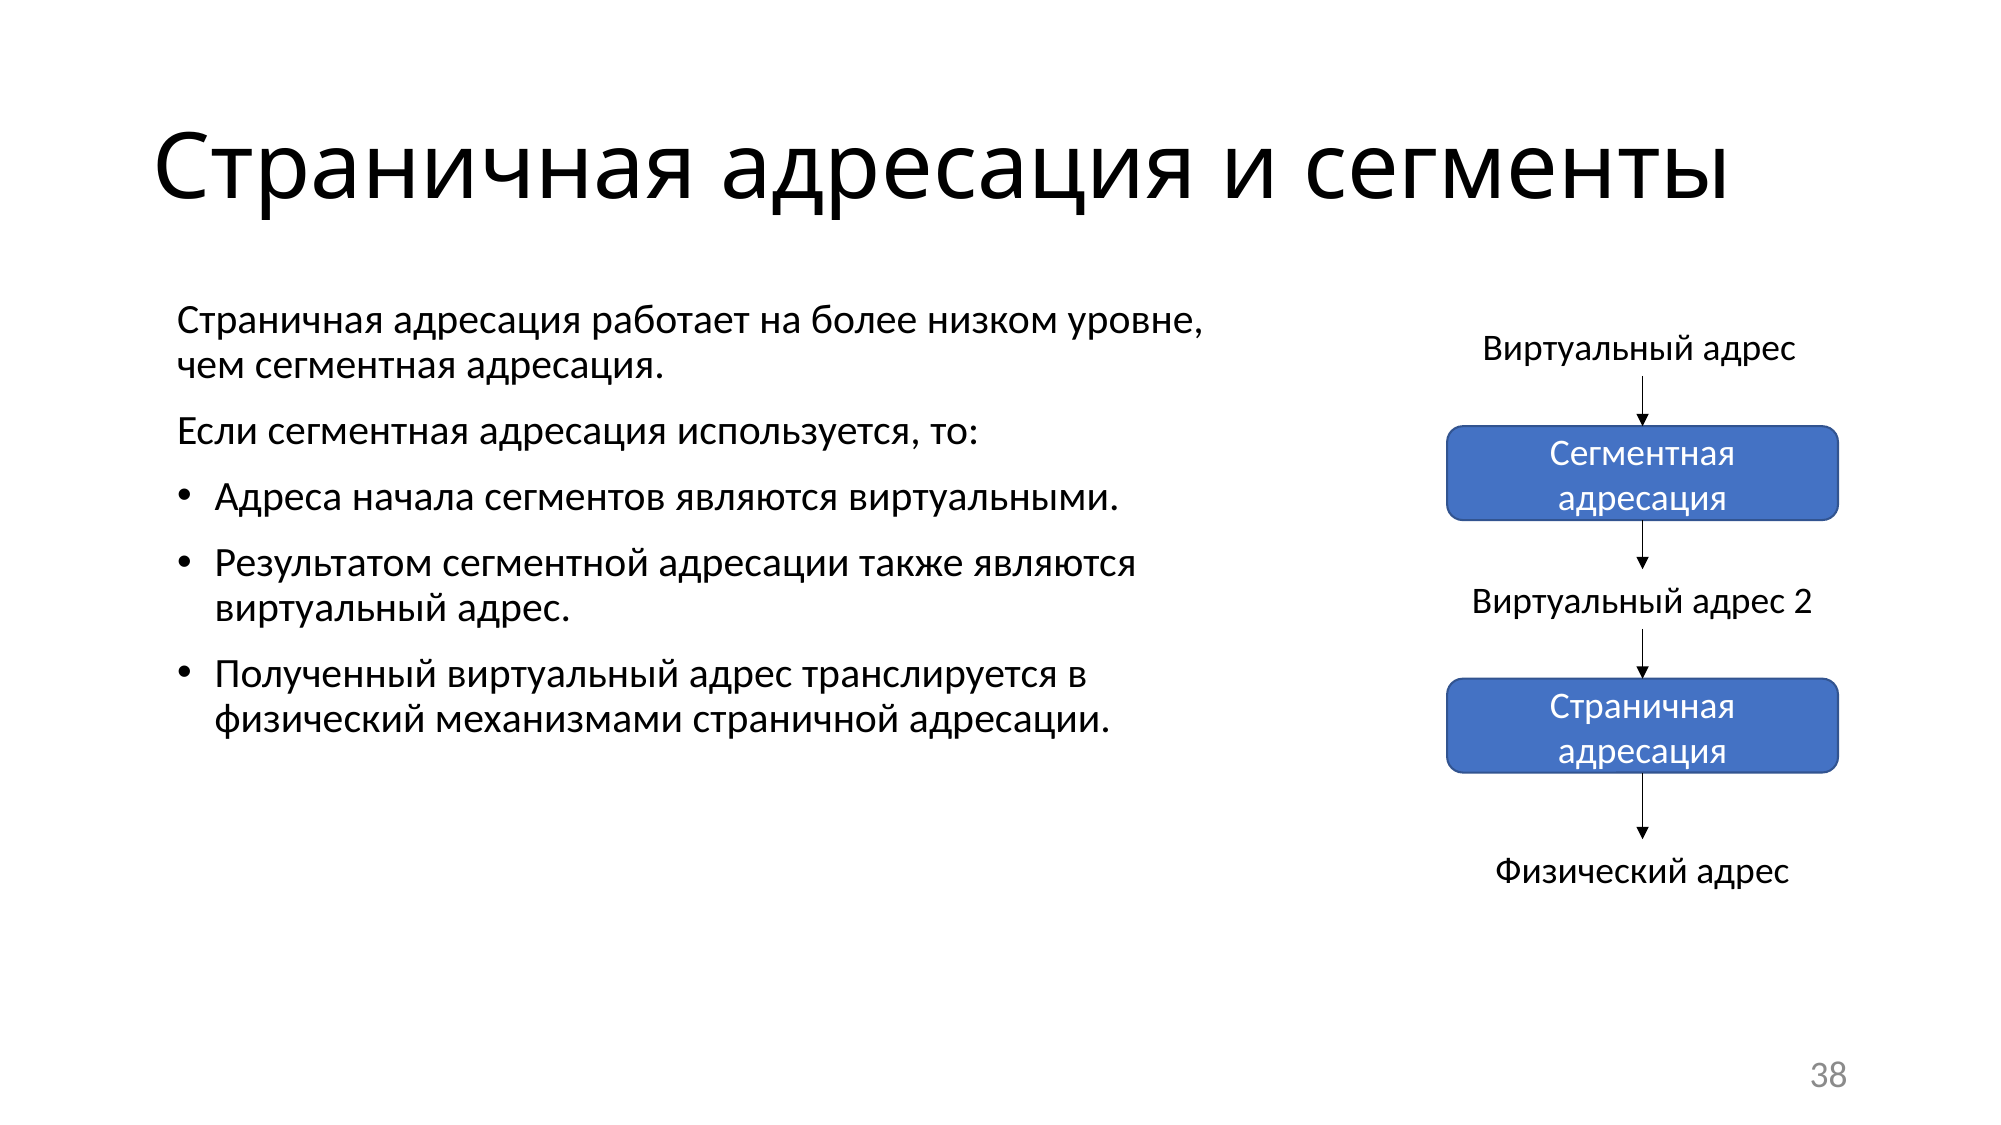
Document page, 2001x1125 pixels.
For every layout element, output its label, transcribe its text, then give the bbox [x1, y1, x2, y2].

text_box Сегментная адресация [1446, 425, 1840, 522]
title Страничная адресация и сегменты [137, 59, 1863, 278]
text_box Физический адрес [1451, 839, 1834, 899]
text_box Виртуальный адрес 2 [1451, 569, 1834, 629]
text_box Страничная адресация [1446, 677, 1840, 774]
list Страничная адресация работает на более низком уровне, чем сегментная адресация. Если сегментная адресация используется, то: Адреса начала сегментов являются виртуальными. Результатом сегментной адресации также являются виртуальный адрес. Полученный виртуальный адрес транслируется в физический механизмами страничной адресации. [161, 290, 1245, 1005]
slide_number 38 [1412, 1042, 1863, 1103]
text_box Виртуальный адрес [1467, 316, 1818, 376]
